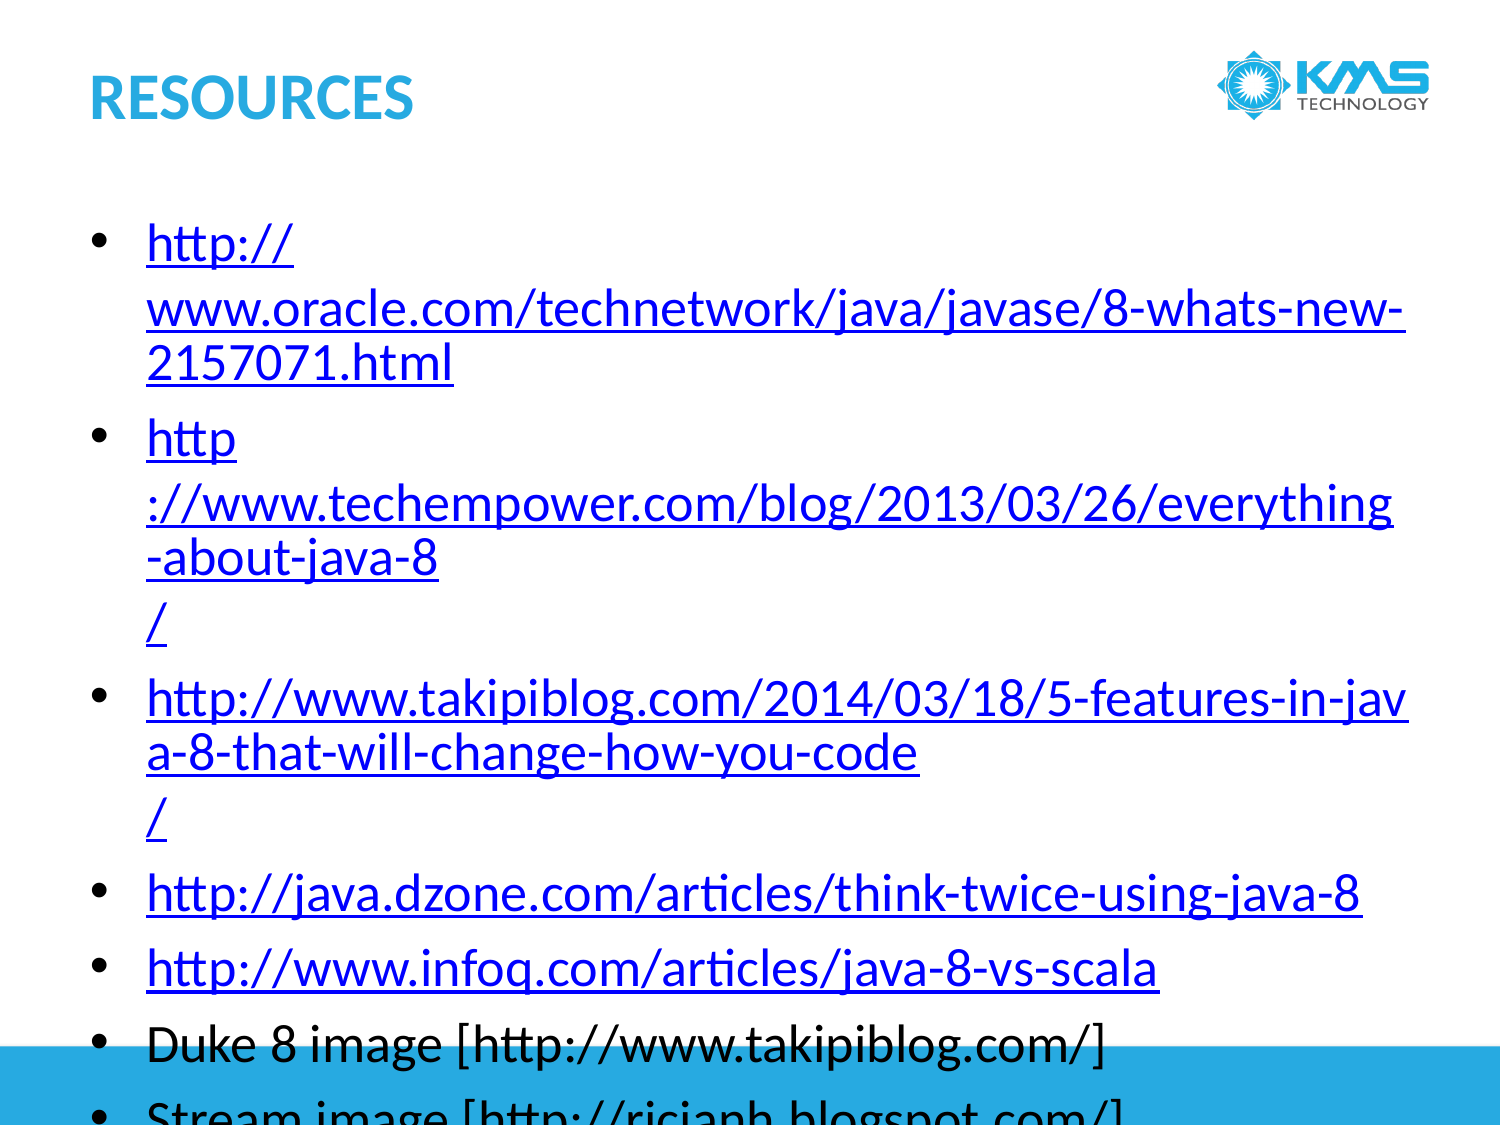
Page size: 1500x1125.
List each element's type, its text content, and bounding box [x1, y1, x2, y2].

picture [1208, 45, 1436, 126]
list http://www.oracle.com/technetwork/java/javase/8-whats-new-2157071.html http://www.techempower.com/blog/2013/03/26/everything-about-java-8/ http://www.takipiblog.com/2014/03/18/5-features-in-java-8-that-will-change-how-you-code/ http://java.dzone.com/articles/think-twice-using-java-8 http://www.infoq.com/articles/java-8-vs-scala Duke 8 image [http://www.takipiblog.com/] Stream image [http://ricianh.blogspot.com/] [75, 200, 1425, 989]
title Resources [75, 45, 1102, 150]
